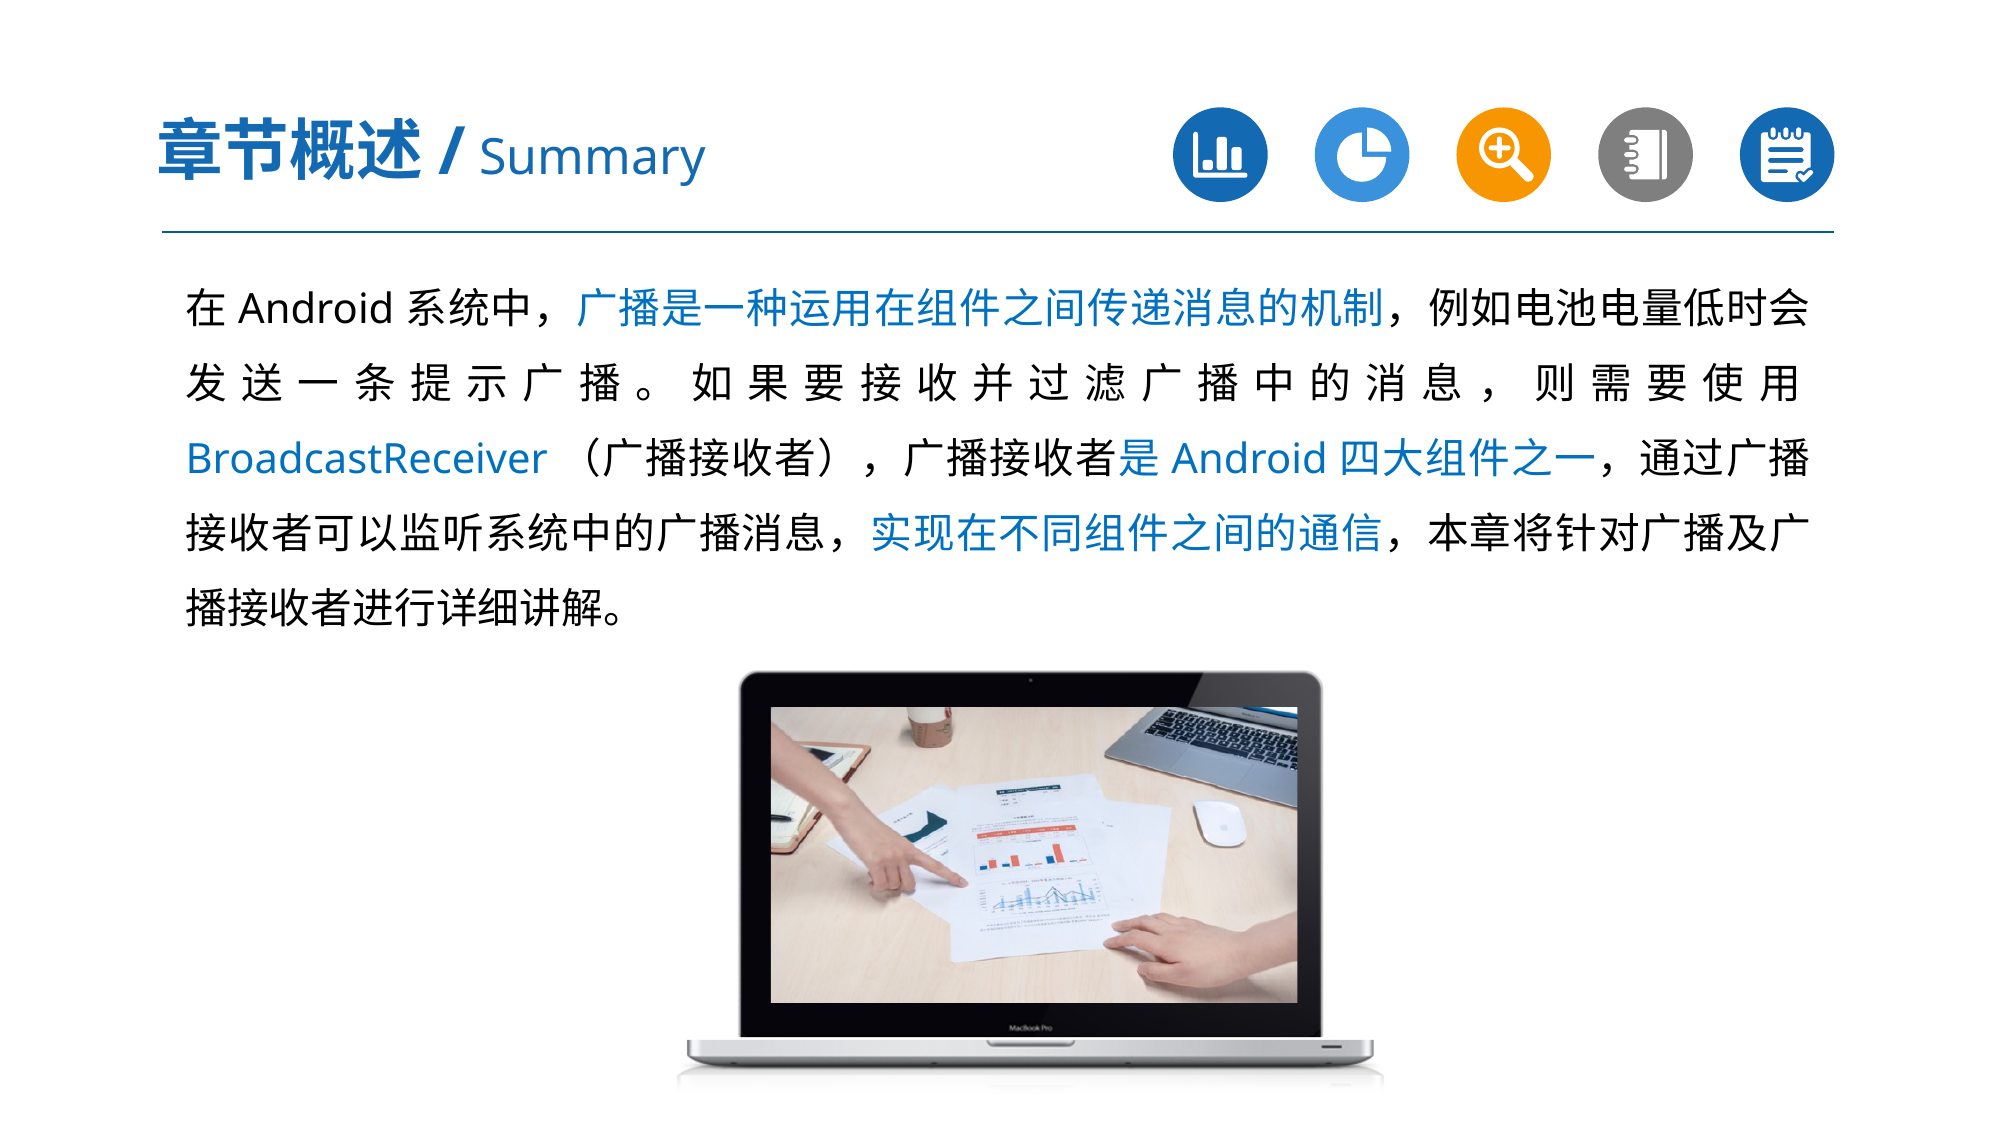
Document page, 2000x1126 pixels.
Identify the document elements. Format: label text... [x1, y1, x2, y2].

text_box 在Android系统中，广播是一种运用在组件之间传递消息的机制，例如电池电量低时会发送一条提示广播。如果要接收并过滤广播中的消息，则需要使用BroadcastReceiver（广播接收者），广播接收者是Android四大组件之一，通过广播接收者可以监听系统中的广播消息，实现在不同组件之间的通信，本章将针对广播及广播接收者进行详细讲解。 [165, 246, 1831, 642]
picture [657, 645, 1405, 1095]
text_box 章节概述/ Summary [110, 93, 752, 203]
